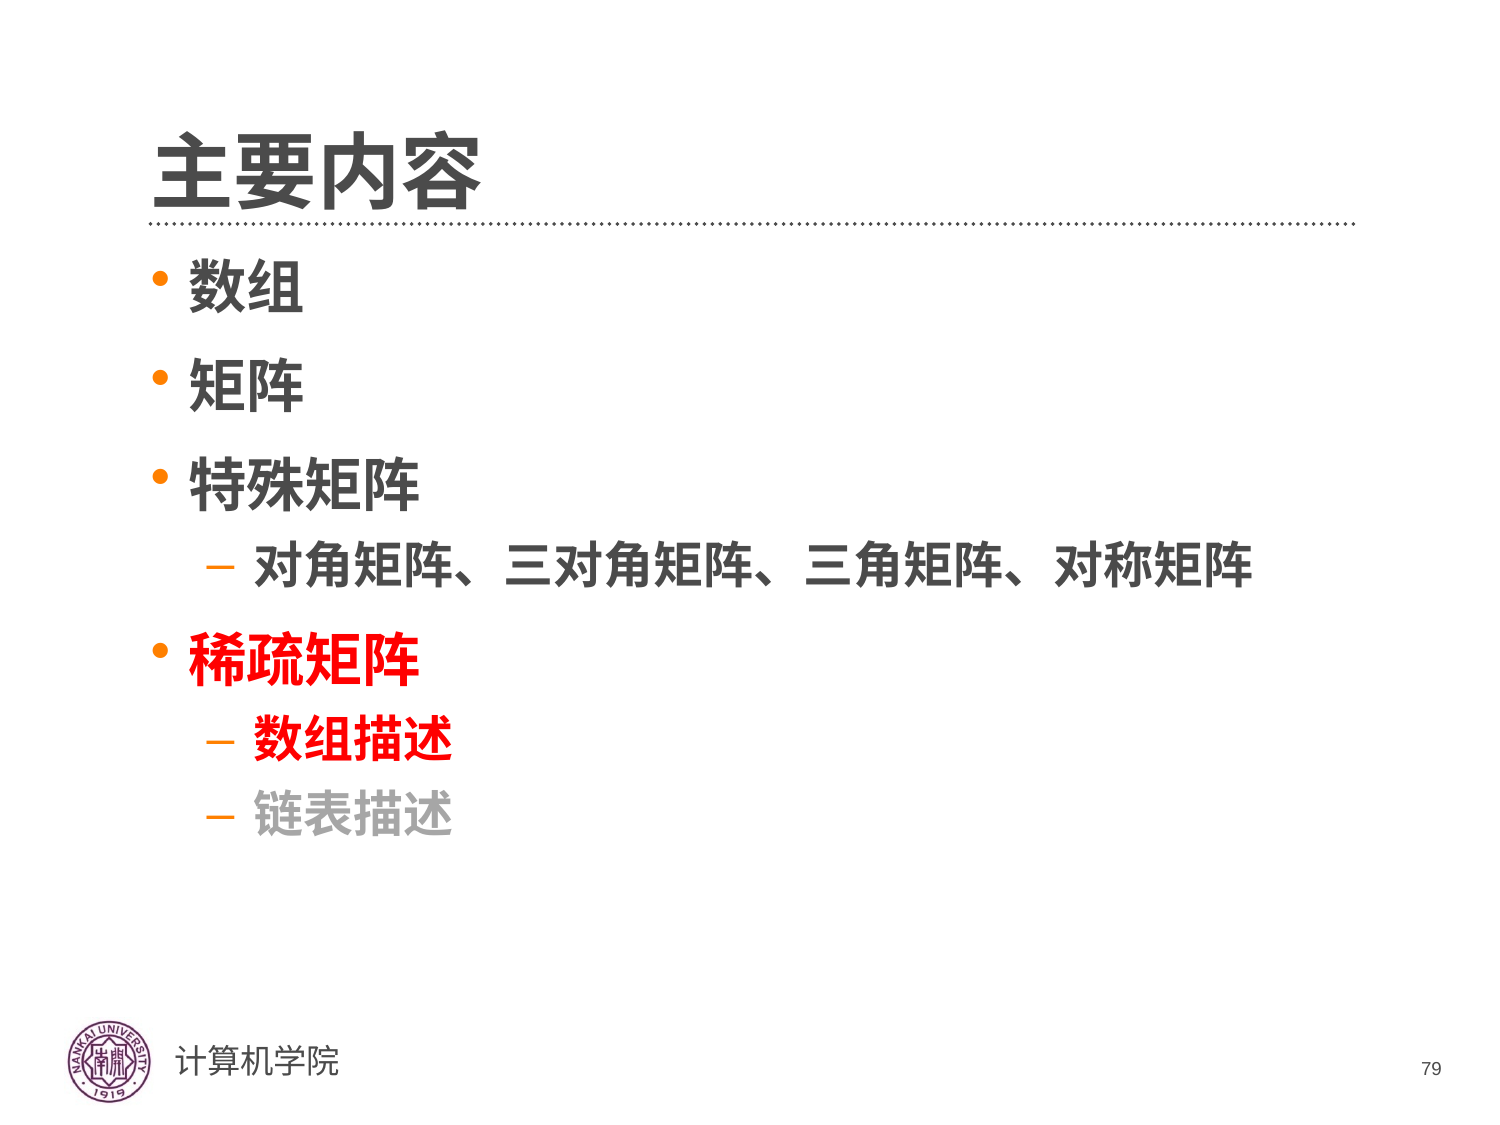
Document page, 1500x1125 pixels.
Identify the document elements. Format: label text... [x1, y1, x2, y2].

slide_number 79 [1308, 1048, 1458, 1093]
title 主要内容 [150, 82, 1360, 221]
picture [64, 1017, 154, 1106]
list 数组 矩阵 特殊矩阵 对角矩阵、三对角矩阵、三角矩阵、对称矩阵 稀疏矩阵 数组描述 链表描述 [150, 250, 1360, 1001]
